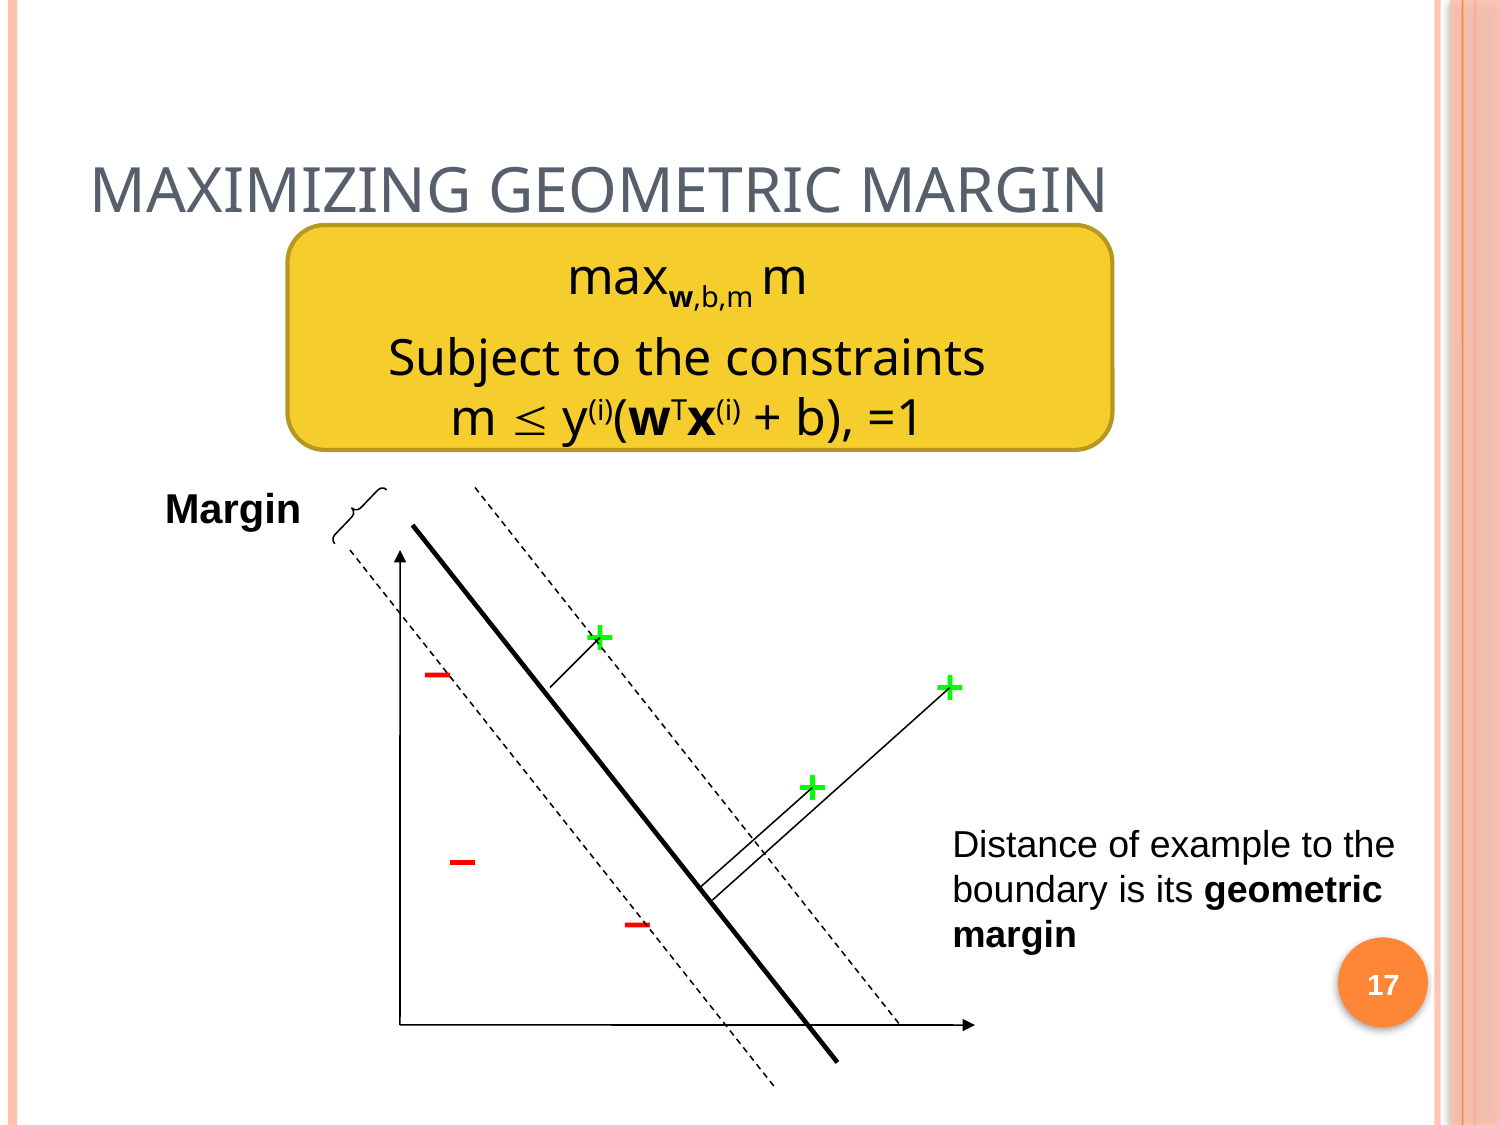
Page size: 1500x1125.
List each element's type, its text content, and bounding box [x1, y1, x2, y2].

text_box [333, 488, 387, 544]
title Maximizing Geometric Margin [75, 45, 1300, 233]
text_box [586, 624, 613, 651]
text_box Distance of example to the boundary is its geometric margin [937, 812, 1463, 963]
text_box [936, 674, 963, 701]
slide_number 17 [1333, 963, 1434, 1027]
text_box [799, 774, 826, 801]
text_box [808, 1018, 976, 1032]
text_box [285, 233, 1115, 453]
text_box Margin [150, 474, 338, 540]
text_box [393, 549, 407, 1024]
